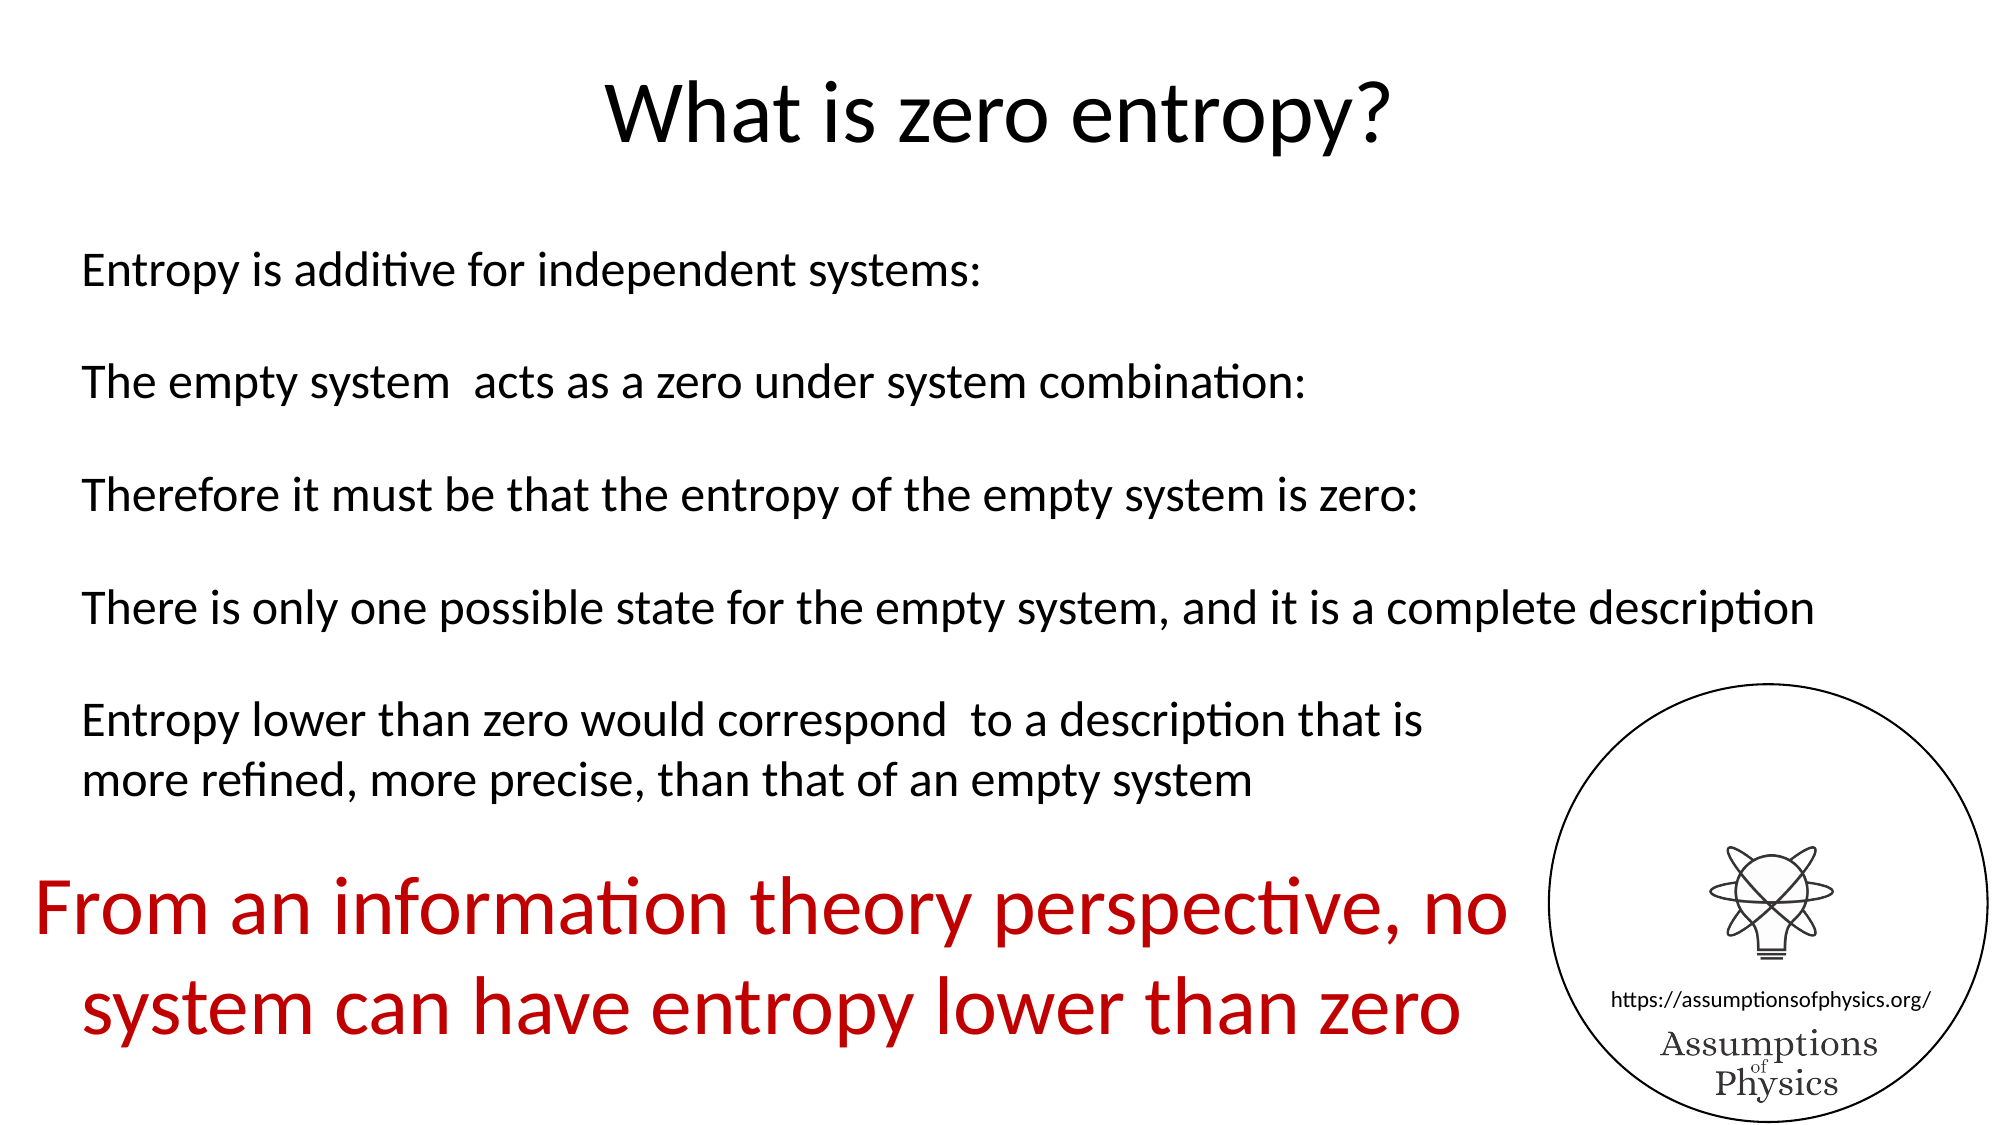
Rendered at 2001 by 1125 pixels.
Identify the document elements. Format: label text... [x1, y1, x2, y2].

picture [1660, 1029, 1877, 1103]
text_box Entropy lower than zero would correspond to a description that is more refined, more precise, than that of an empty system [66, 679, 1558, 814]
picture [1709, 846, 1834, 960]
text_box What is zero entropy? [66, 45, 1934, 168]
text_box From an information theory perspective, no system can have entropy lower than zero [0, 843, 1546, 1059]
text_box There is only one possible state for the empty system, and it is a complete description [66, 566, 1934, 642]
